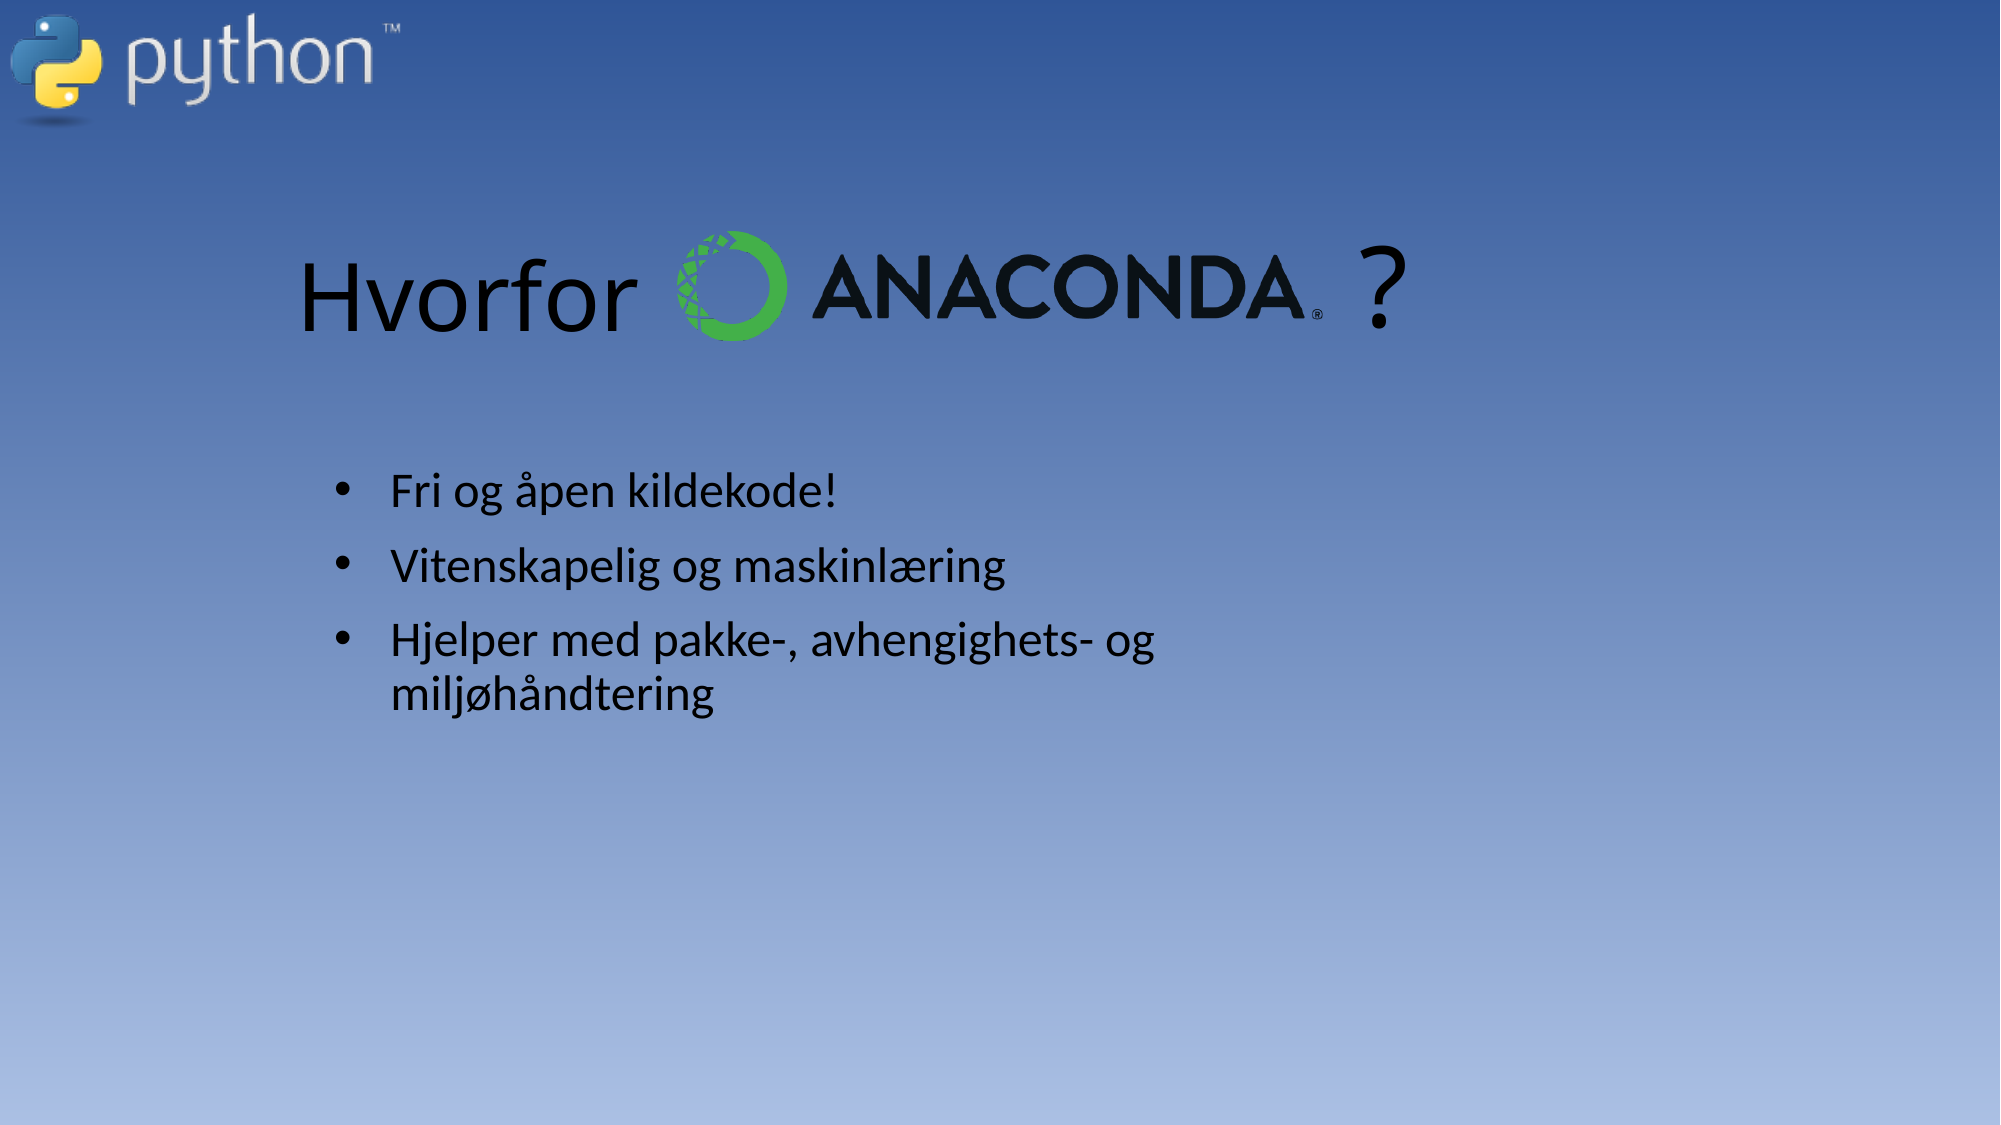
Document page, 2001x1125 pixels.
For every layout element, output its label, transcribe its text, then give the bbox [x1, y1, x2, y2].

picture [677, 231, 1323, 341]
title Hvorfor [264, 169, 671, 360]
picture [0, 0, 468, 133]
text_box ? [1329, 169, 1438, 360]
subtitle Fri og åpen kildekode! Vitenskapelig og maskinlæring Hjelper med pakke-, avhengighets- og miljøhåndtering [319, 456, 1230, 811]
